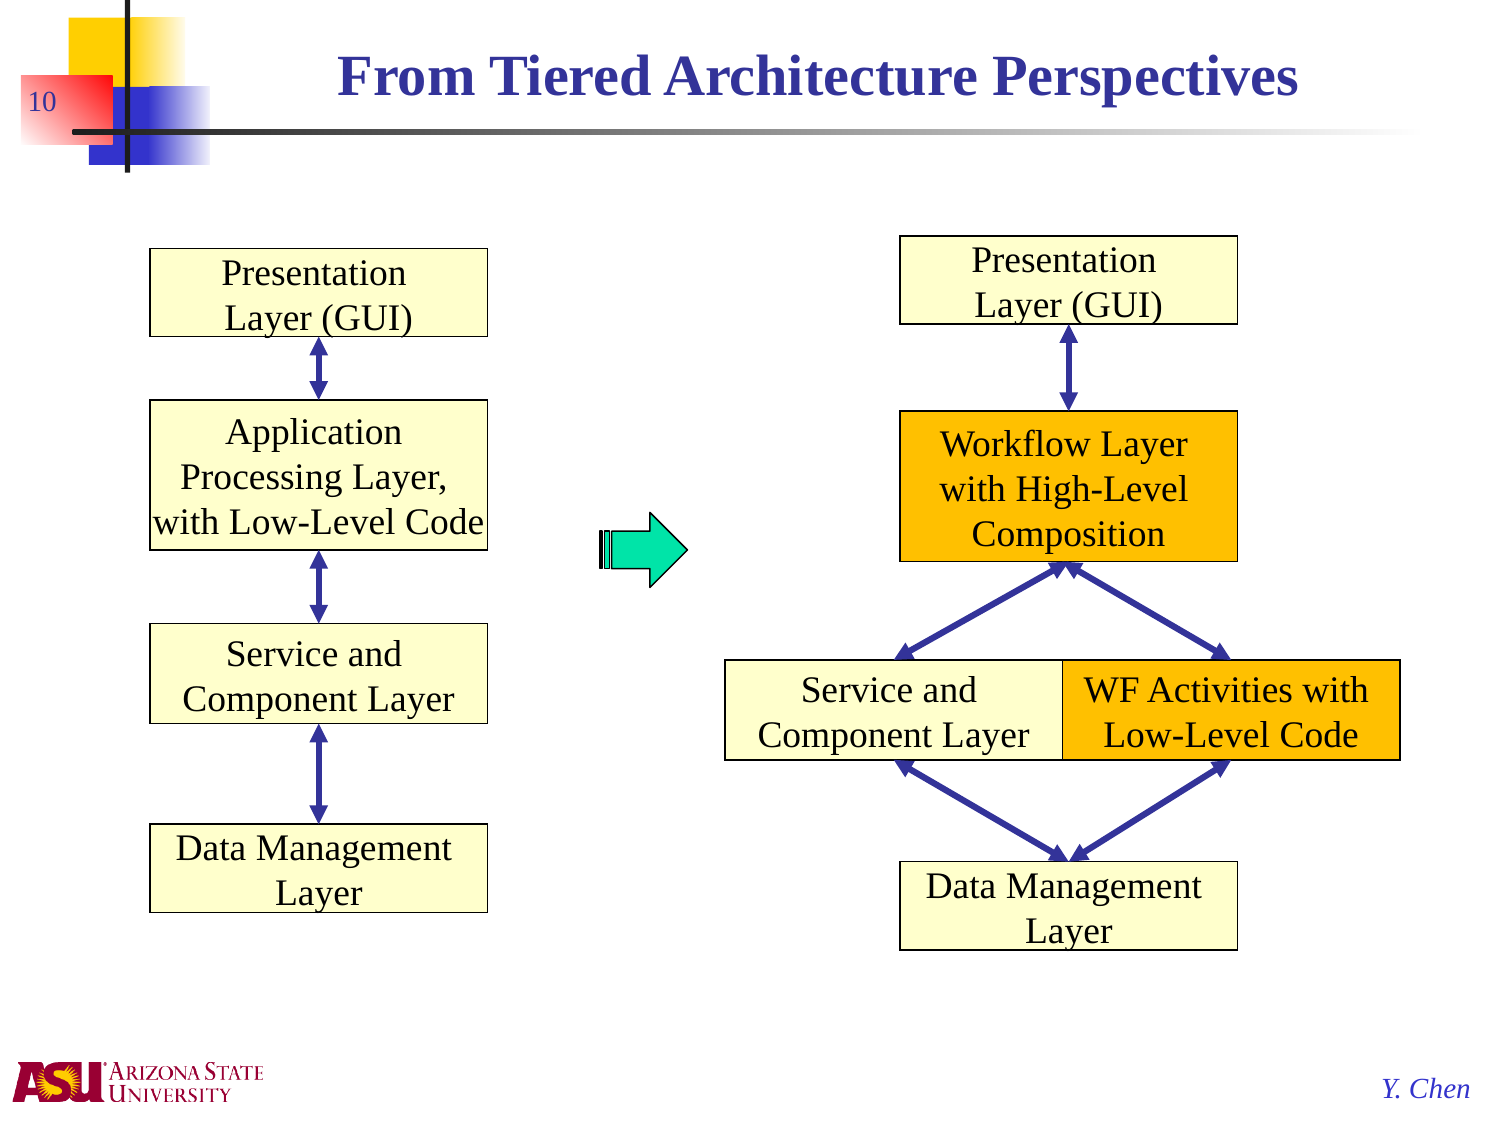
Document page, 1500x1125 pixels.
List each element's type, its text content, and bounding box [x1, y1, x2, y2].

picture [12, 1062, 263, 1102]
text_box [724, 235, 1401, 951]
text_box [604, 531, 610, 569]
text_box Service and Component Layer [150, 623, 488, 724]
slide_number 10 [12, 49, 131, 126]
text_box [599, 531, 603, 569]
text_box Data Management Layer [150, 824, 488, 913]
text_box [611, 512, 688, 588]
text_box Application Processing Layer, with Low-Level Code [150, 399, 488, 550]
text_box Presentation Layer (GUI) [150, 248, 488, 337]
title From Tiered Architecture Perspectives [162, 12, 1476, 116]
